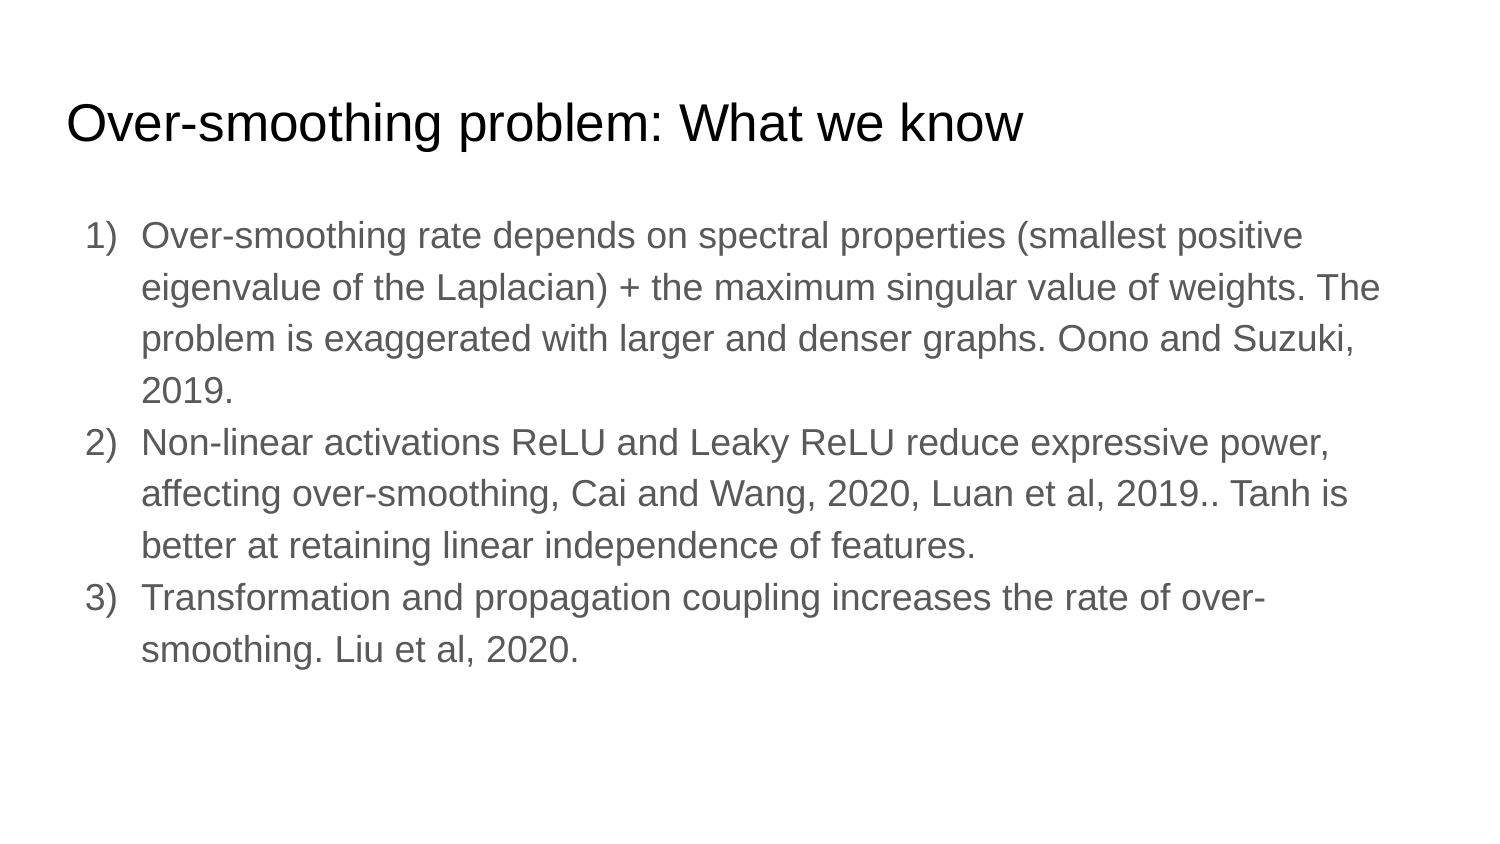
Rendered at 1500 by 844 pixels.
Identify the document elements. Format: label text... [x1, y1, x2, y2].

list Over-smoothing rate depends on spectral properties (smallest positive eigenvalue of the Laplacian) + the maximum singular value of weights. The problem is exaggerated with larger and denser graphs. Oono and Suzuki, 2019. Non-linear activations ReLU and Leaky ReLU reduce expressive power, affecting over-smoothing, Cai and Wang, 2020, Luan et al, 2019.. Tanh is better at retaining linear independence of features. Transformation and propagation coupling increases the rate of over-smoothing. Liu et al, 2020. [51, 189, 1449, 750]
title Over-smoothing problem: What we know [51, 72, 1449, 167]
